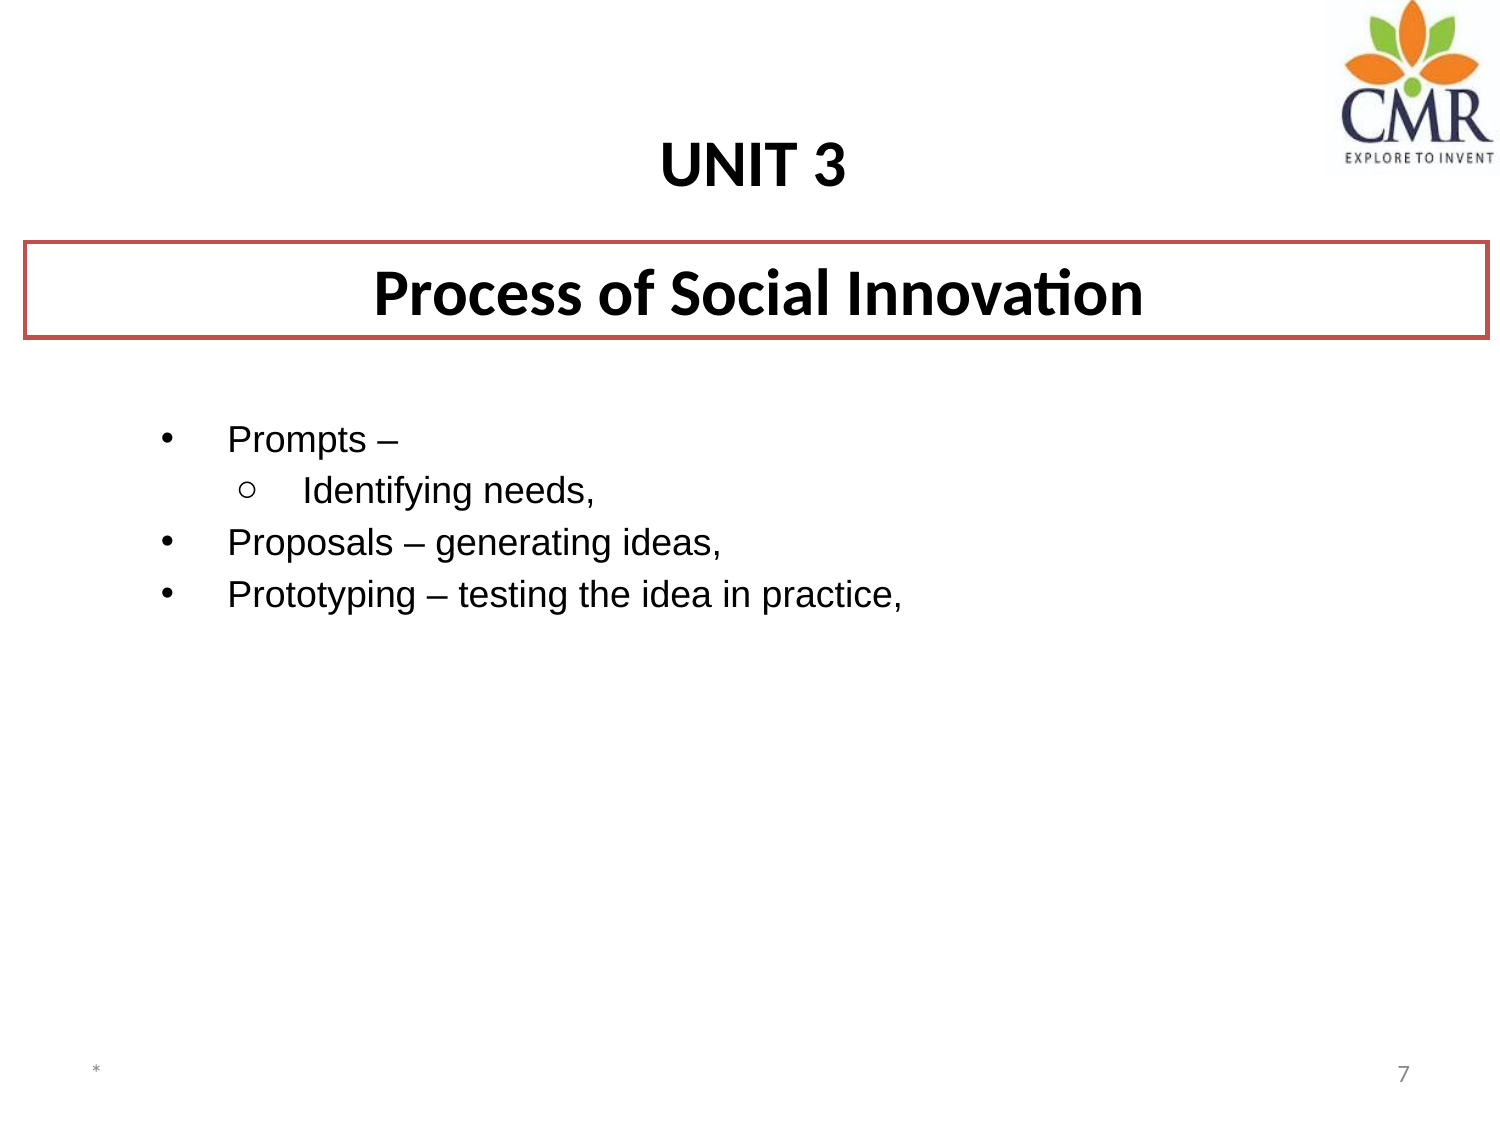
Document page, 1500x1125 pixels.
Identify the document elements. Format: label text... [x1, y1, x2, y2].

text_box UNIT 3 [249, 112, 1250, 209]
text_box Prompts – Identifying needs, Proposals – generating ideas, Prototyping – testing the idea in practice, [137, 400, 1363, 901]
text_box 7 [1074, 1042, 1425, 1103]
text_box Process of Social Innovation [24, 241, 1488, 338]
text_box * [75, 1042, 425, 1103]
picture [1324, 0, 1500, 176]
